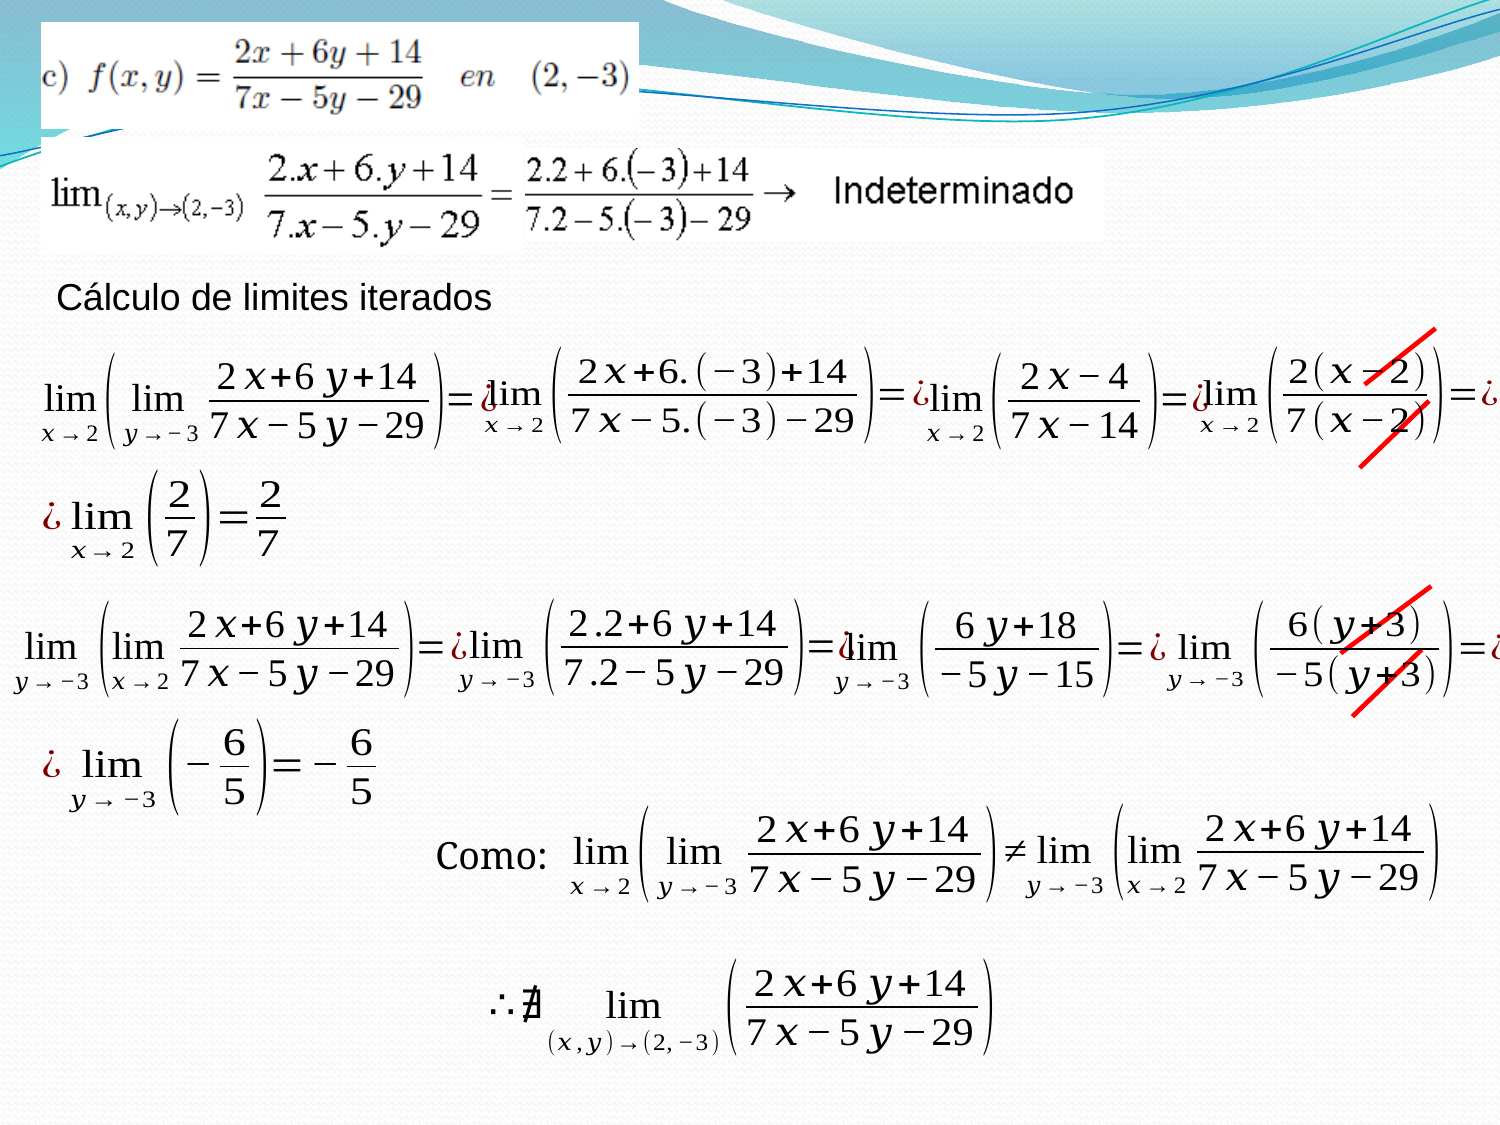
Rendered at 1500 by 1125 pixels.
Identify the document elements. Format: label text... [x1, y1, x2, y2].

picture [41, 21, 639, 129]
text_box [1364, 328, 1436, 385]
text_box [1340, 585, 1432, 654]
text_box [1352, 649, 1422, 717]
picture [525, 148, 1104, 242]
text_box Como: [420, 824, 575, 885]
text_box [1359, 400, 1430, 469]
text_box Cálculo de limites iterados [41, 265, 550, 326]
picture [41, 137, 523, 255]
